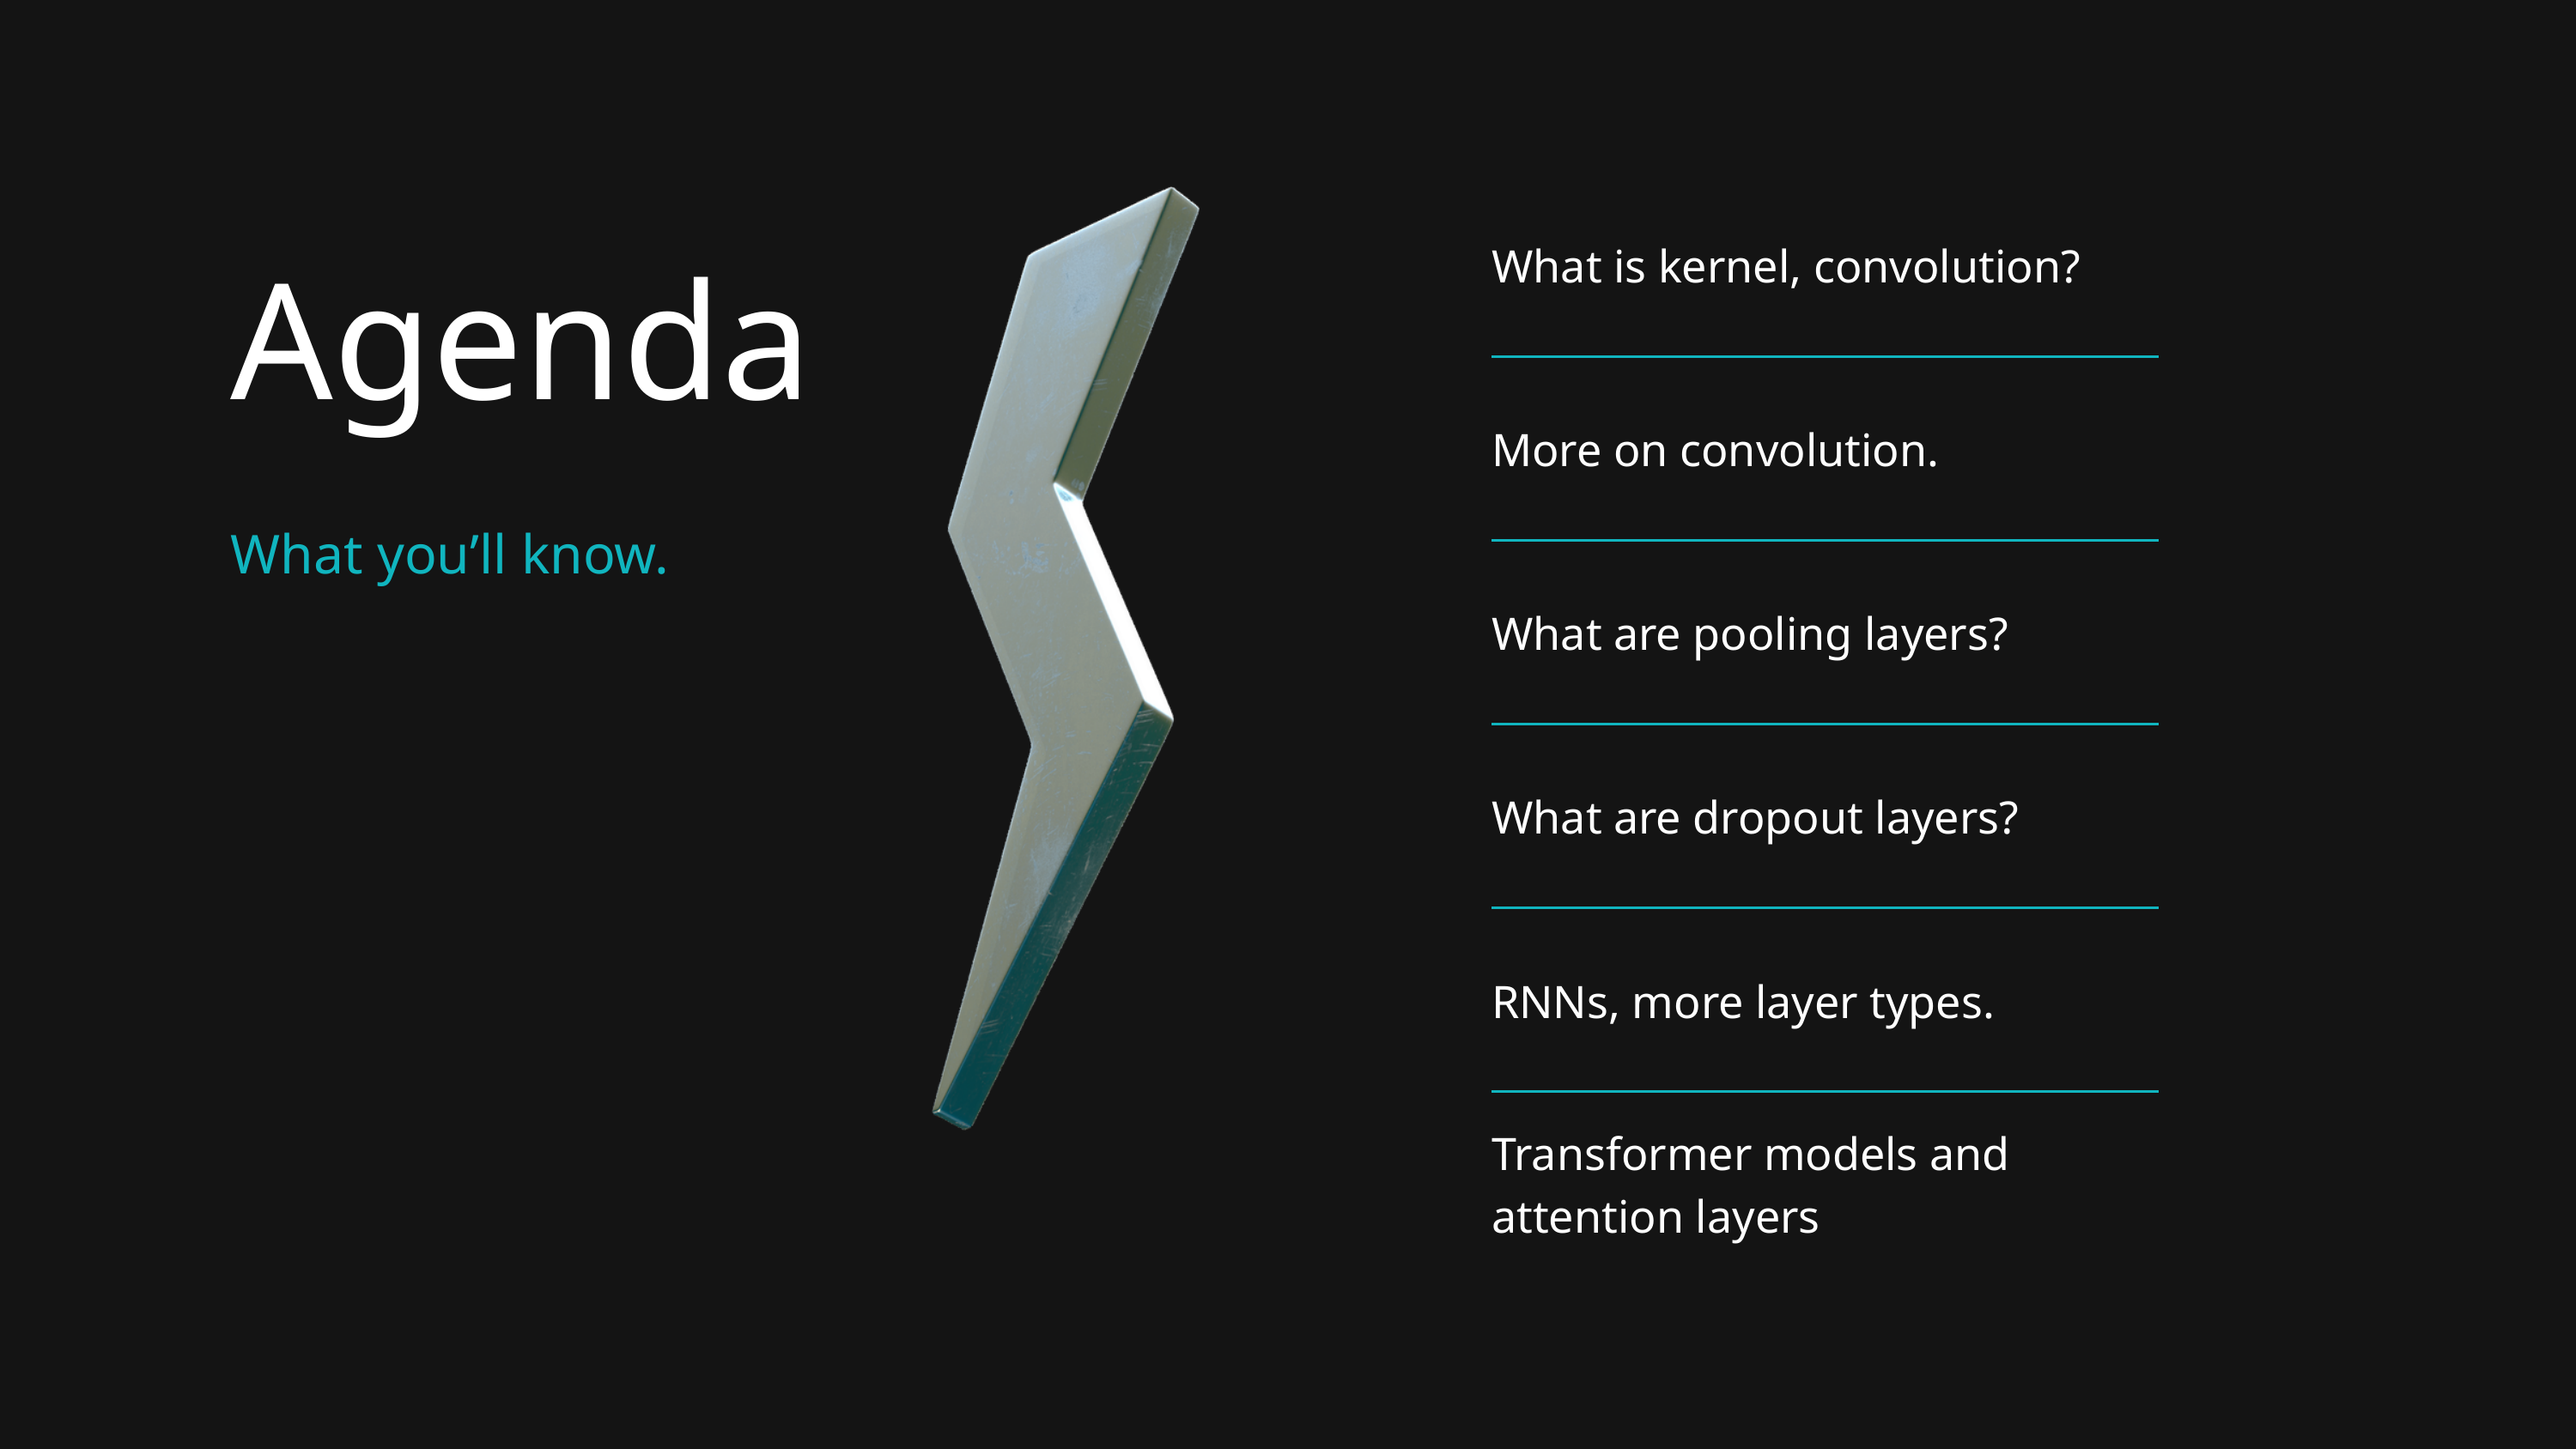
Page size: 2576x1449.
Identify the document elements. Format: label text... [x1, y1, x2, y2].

table_cell What are dropout layers? [1492, 725, 2159, 906]
table_header What is kernel, convolution? [1492, 173, 2159, 355]
table_cell Transformer models and attention layers [1492, 1093, 2159, 1276]
table_cell RNNs, more layer types. [1492, 909, 2159, 1090]
table_cell What are pooling layers? [1492, 542, 2159, 723]
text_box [230, 238, 1087, 586]
table_cell More on convolution. [1492, 358, 2159, 539]
text_box [931, 186, 1200, 1131]
